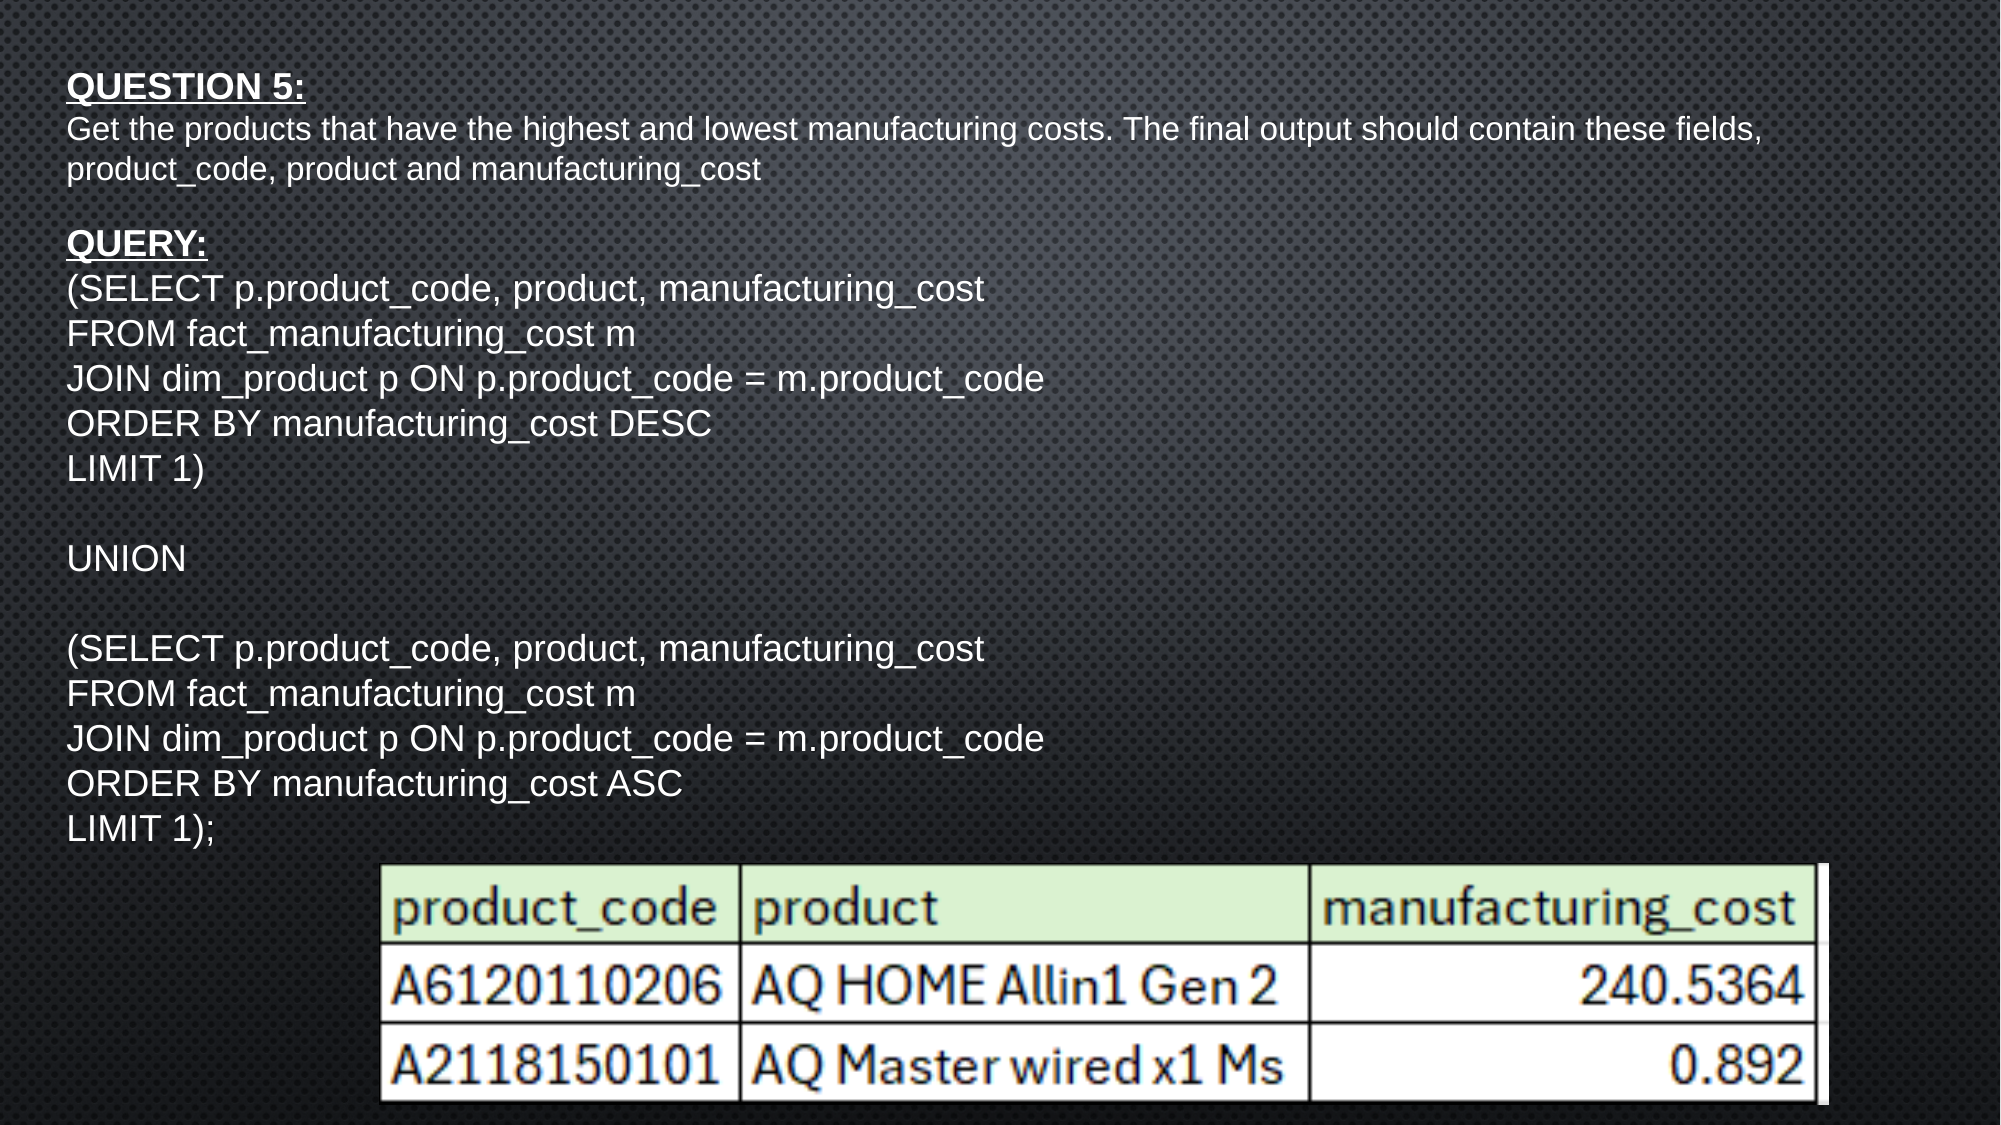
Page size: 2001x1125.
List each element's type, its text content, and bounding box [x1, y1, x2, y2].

text_box QUERY: (SELECT p.product_code, product, manufacturing_cost FROM fact_manufacturing_cost m JOIN dim_product p ON p.product_code = m.product_code ORDER BY manufacturing_cost DESC LIMIT 1) UNION (SELECT p.product_code, product, manufacturing_cost FROM fact_manufacturing_cost m JOIN dim_product p ON p.product_code = m.product_code ORDER BY manufacturing_cost ASC LIMIT 1); [51, 212, 1725, 857]
picture [379, 863, 1829, 1105]
text_box QUESTION 5: Get the products that have the highest and lowest manufacturing costs. The final output should contain these fields, product_code, product and manufacturing_cost [51, 54, 1969, 195]
